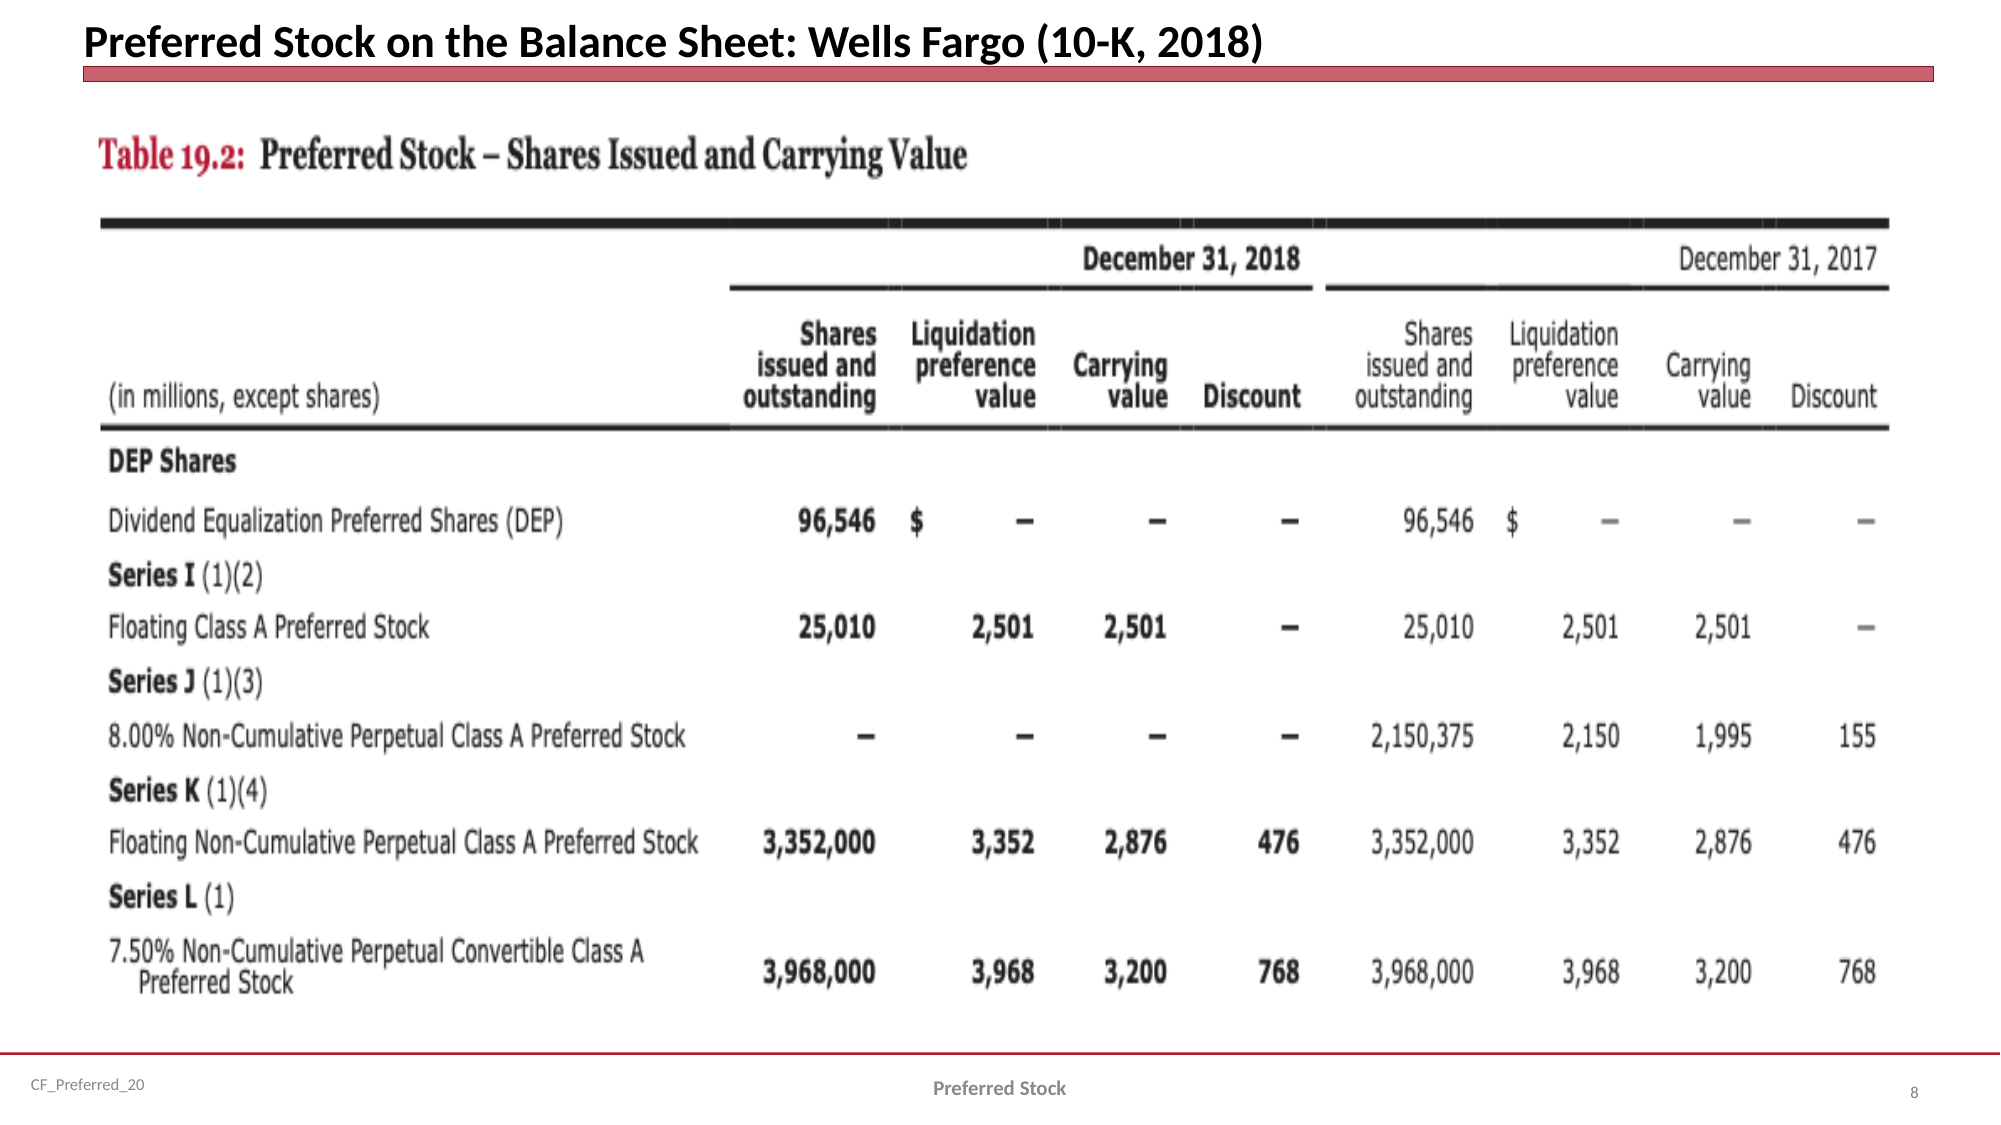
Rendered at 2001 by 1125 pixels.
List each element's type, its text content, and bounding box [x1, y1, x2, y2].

title Preferred Stock on the Balance Sheet: Wells Fargo (10-K, 2018) [83, 6, 1935, 67]
slide_number 8 [1834, 1061, 1934, 1122]
footer Preferred Stock [683, 1056, 1317, 1117]
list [83, 109, 1935, 1016]
